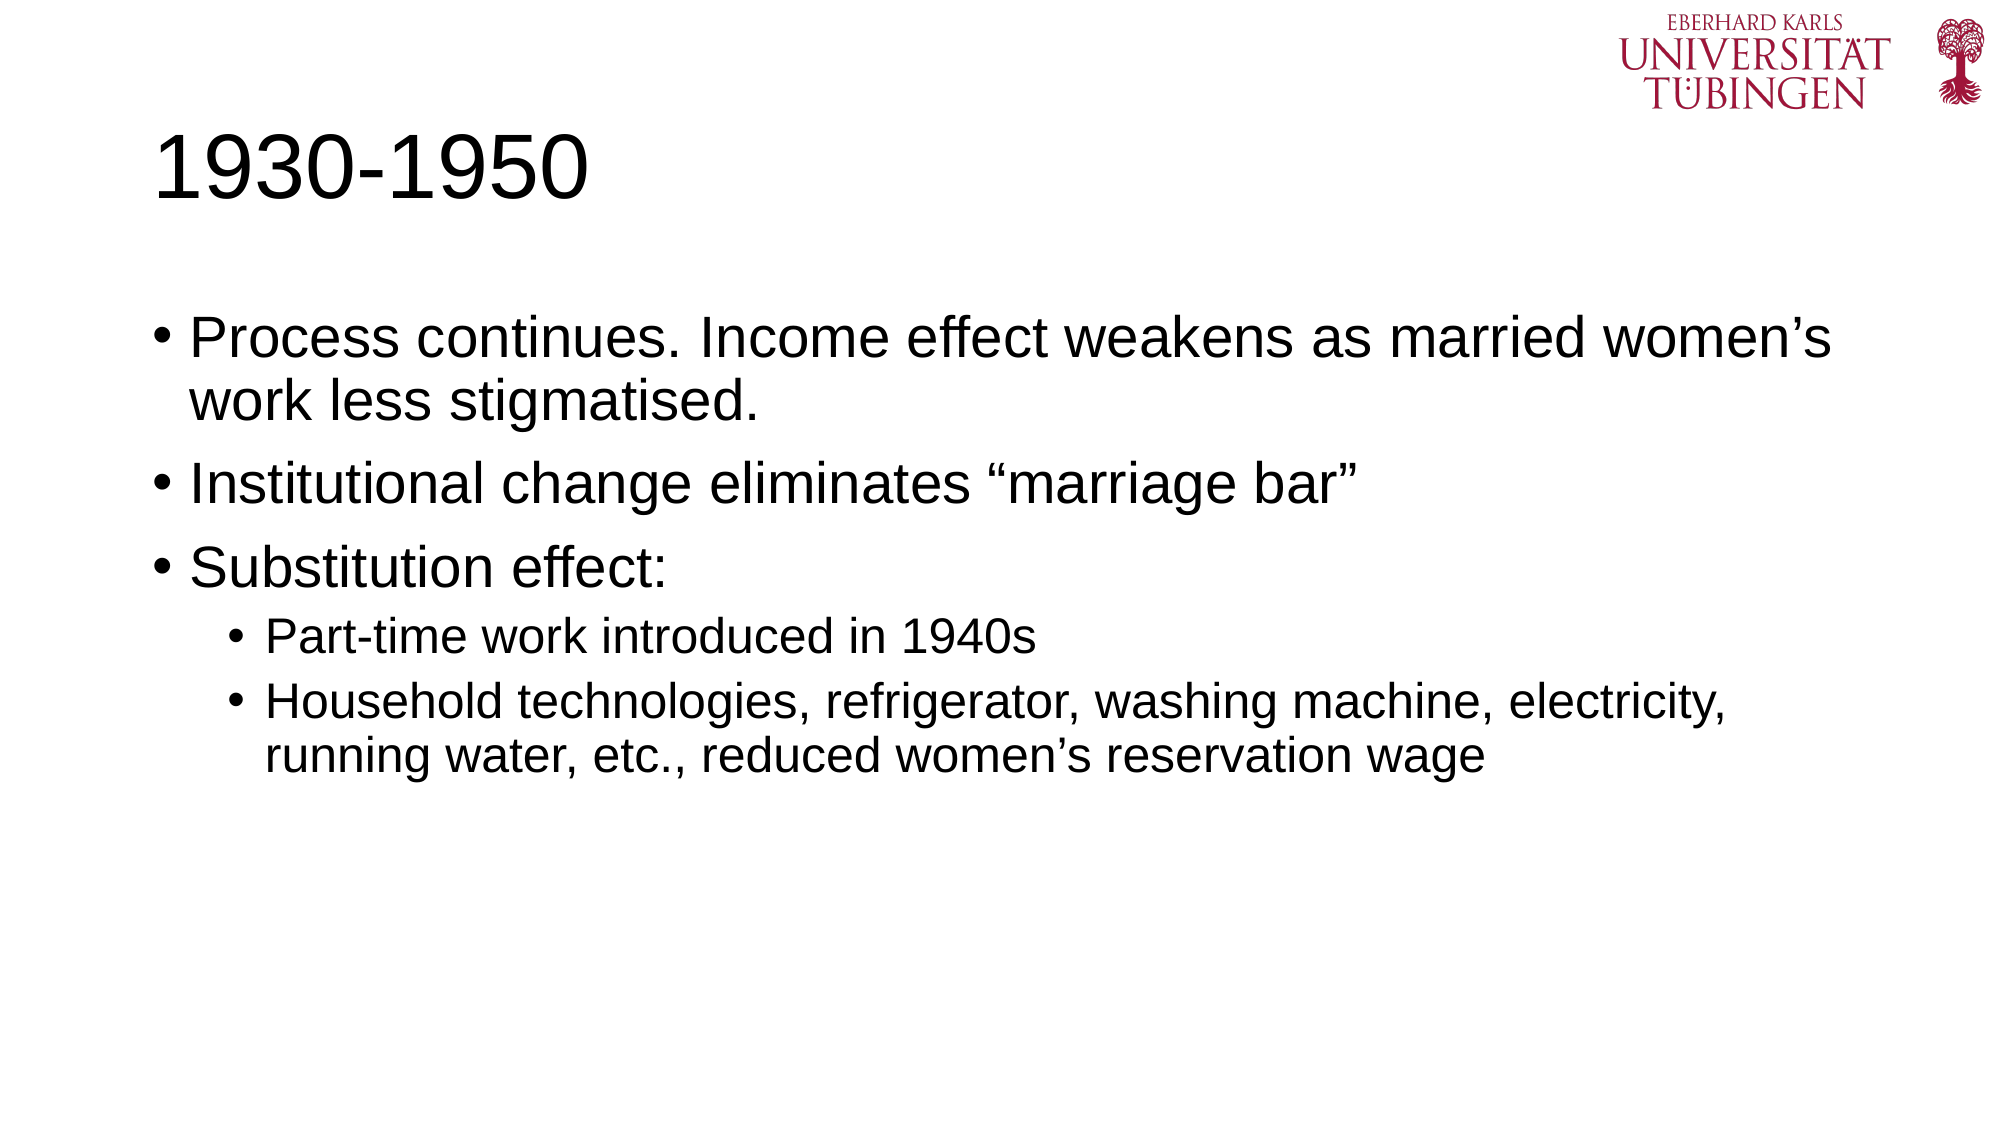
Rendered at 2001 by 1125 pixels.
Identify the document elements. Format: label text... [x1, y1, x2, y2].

title 1930-1950 [137, 59, 1863, 278]
list Process continues. Income effect weakens as married women’s work less stigmatised. Institutional change eliminates “marriage bar” Substitution effect: Part-time work introduced in 1940s Household technologies, refrigerator, washing machine, electricity, running water, etc., reduced women’s reservation wage [137, 299, 1863, 1014]
picture [1611, 0, 1989, 121]
